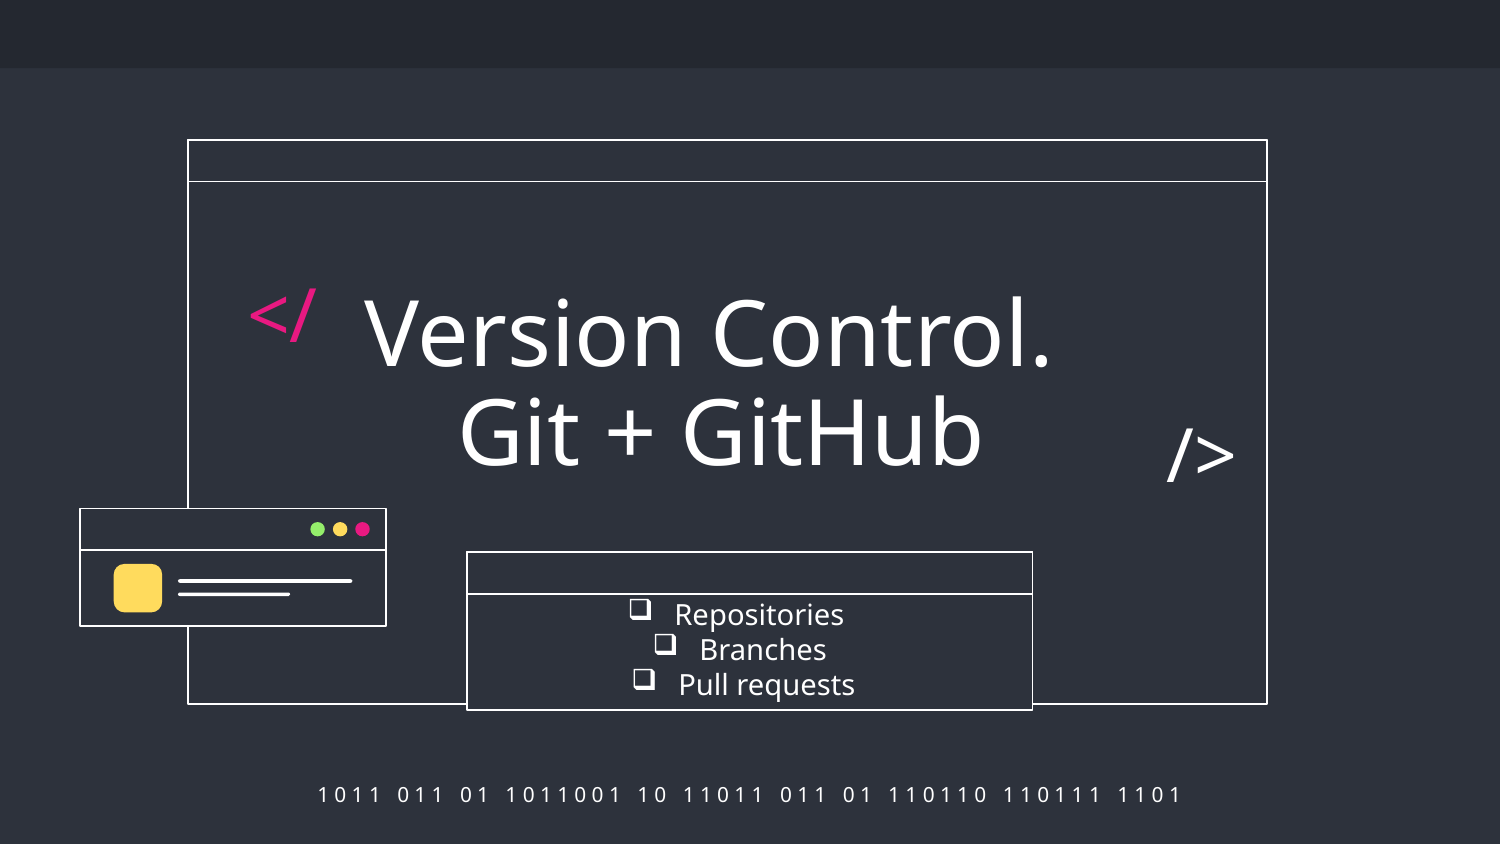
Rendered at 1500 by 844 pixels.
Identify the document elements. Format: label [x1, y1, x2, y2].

text_box [187, 139, 1268, 705]
text_box [79, 507, 387, 627]
text_box [466, 551, 1033, 711]
